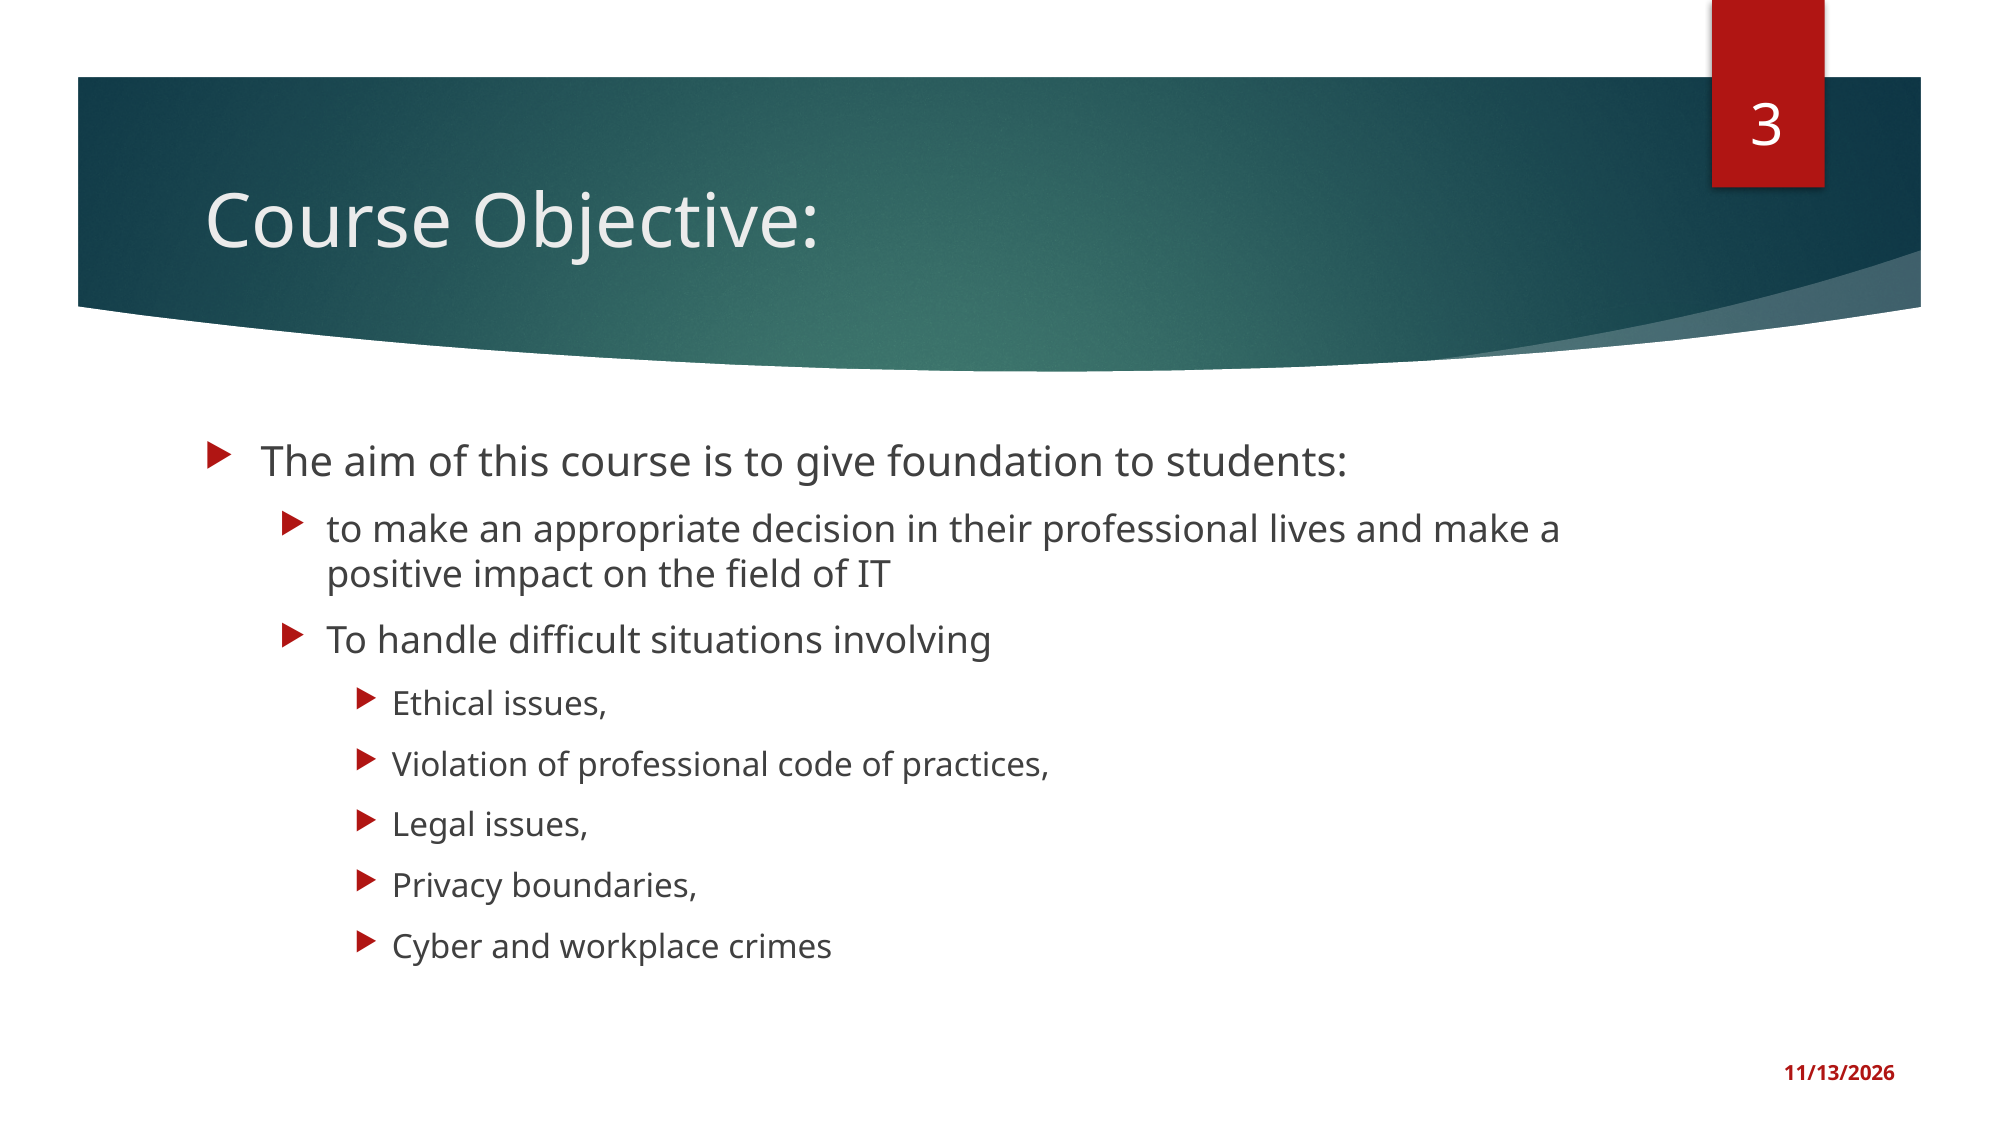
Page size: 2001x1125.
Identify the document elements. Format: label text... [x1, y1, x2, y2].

slide_number 3 [1698, 48, 1836, 175]
list The aim of this course is to give foundation to students: to make an appropriate decision in their professional lives and make a positive impact on the field of IT To handle difficult situations involving Ethical issues, Violation of professional code of practices, Legal issues, Privacy boundaries, Cyber and workplace crimes [189, 427, 1638, 988]
title Course Objective: [189, 159, 1638, 276]
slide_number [1747, 1048, 1910, 1099]
